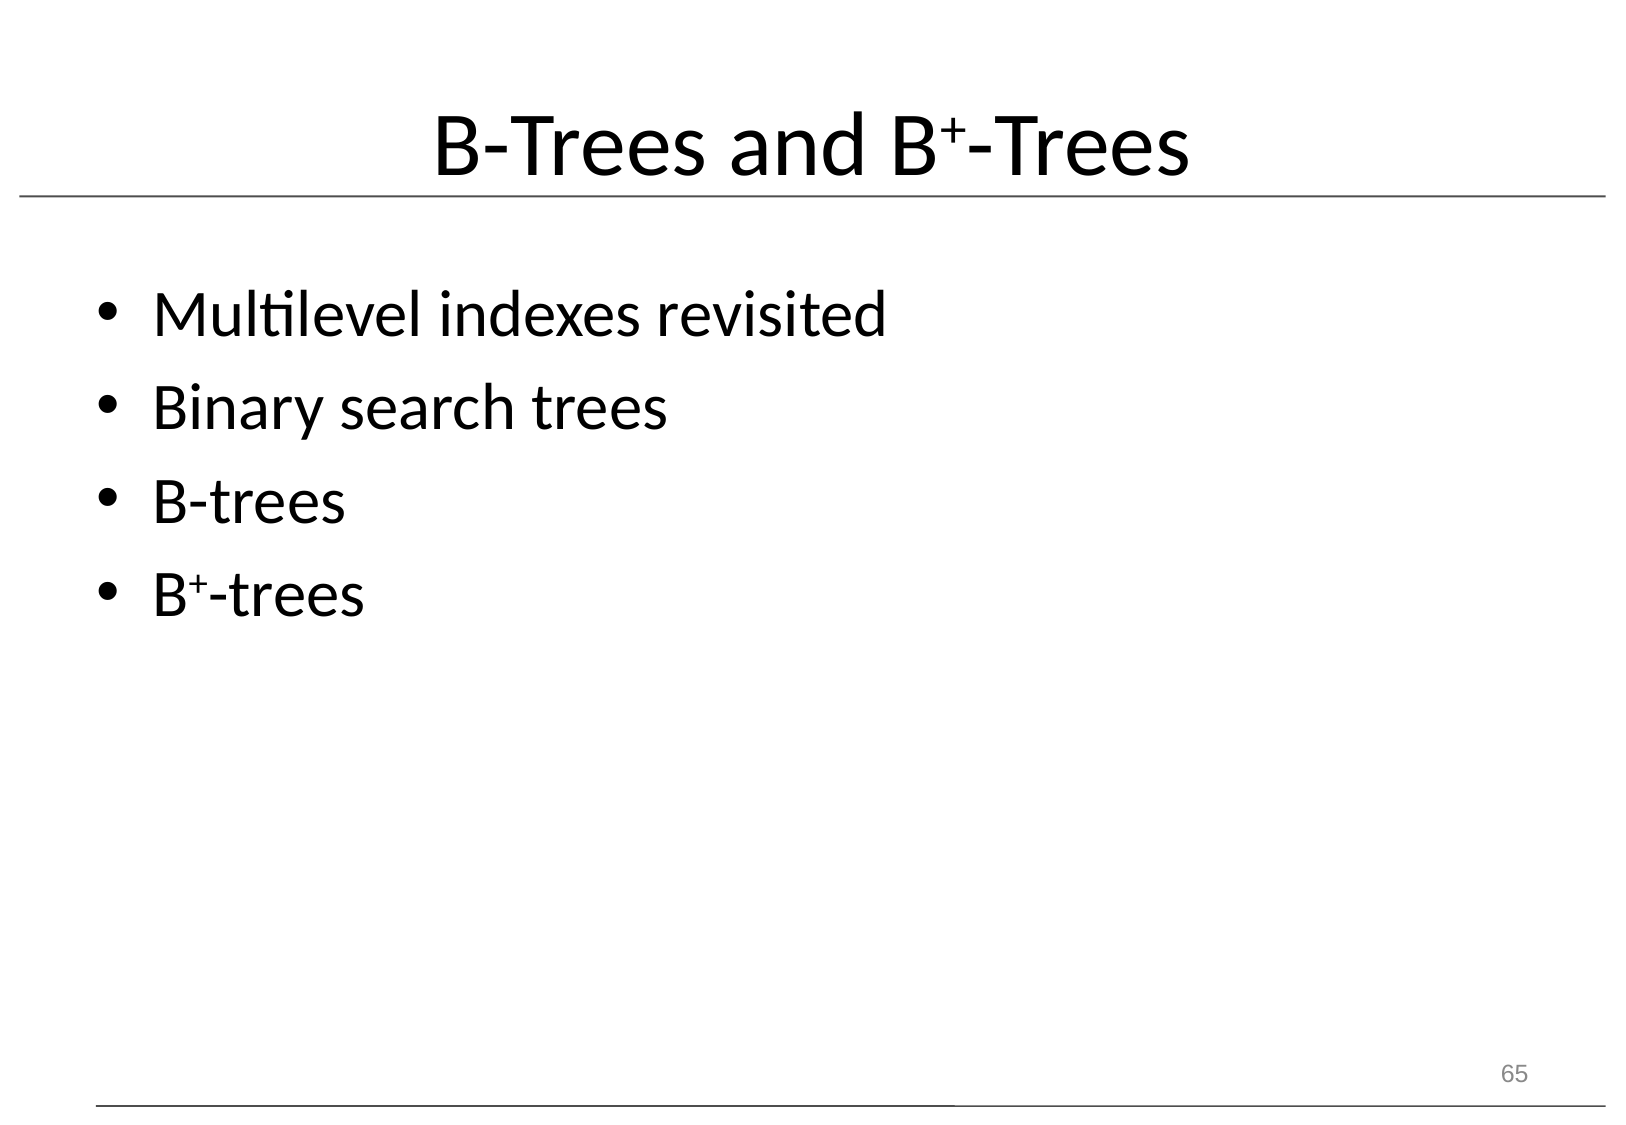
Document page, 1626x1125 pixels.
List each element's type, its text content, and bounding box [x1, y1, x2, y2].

title B-Trees and B+-Trees [81, 45, 1544, 233]
slide_number 65 [1164, 1042, 1544, 1103]
list Multilevel indexes revisited Binary search trees B-trees B+-trees [81, 262, 1544, 1005]
